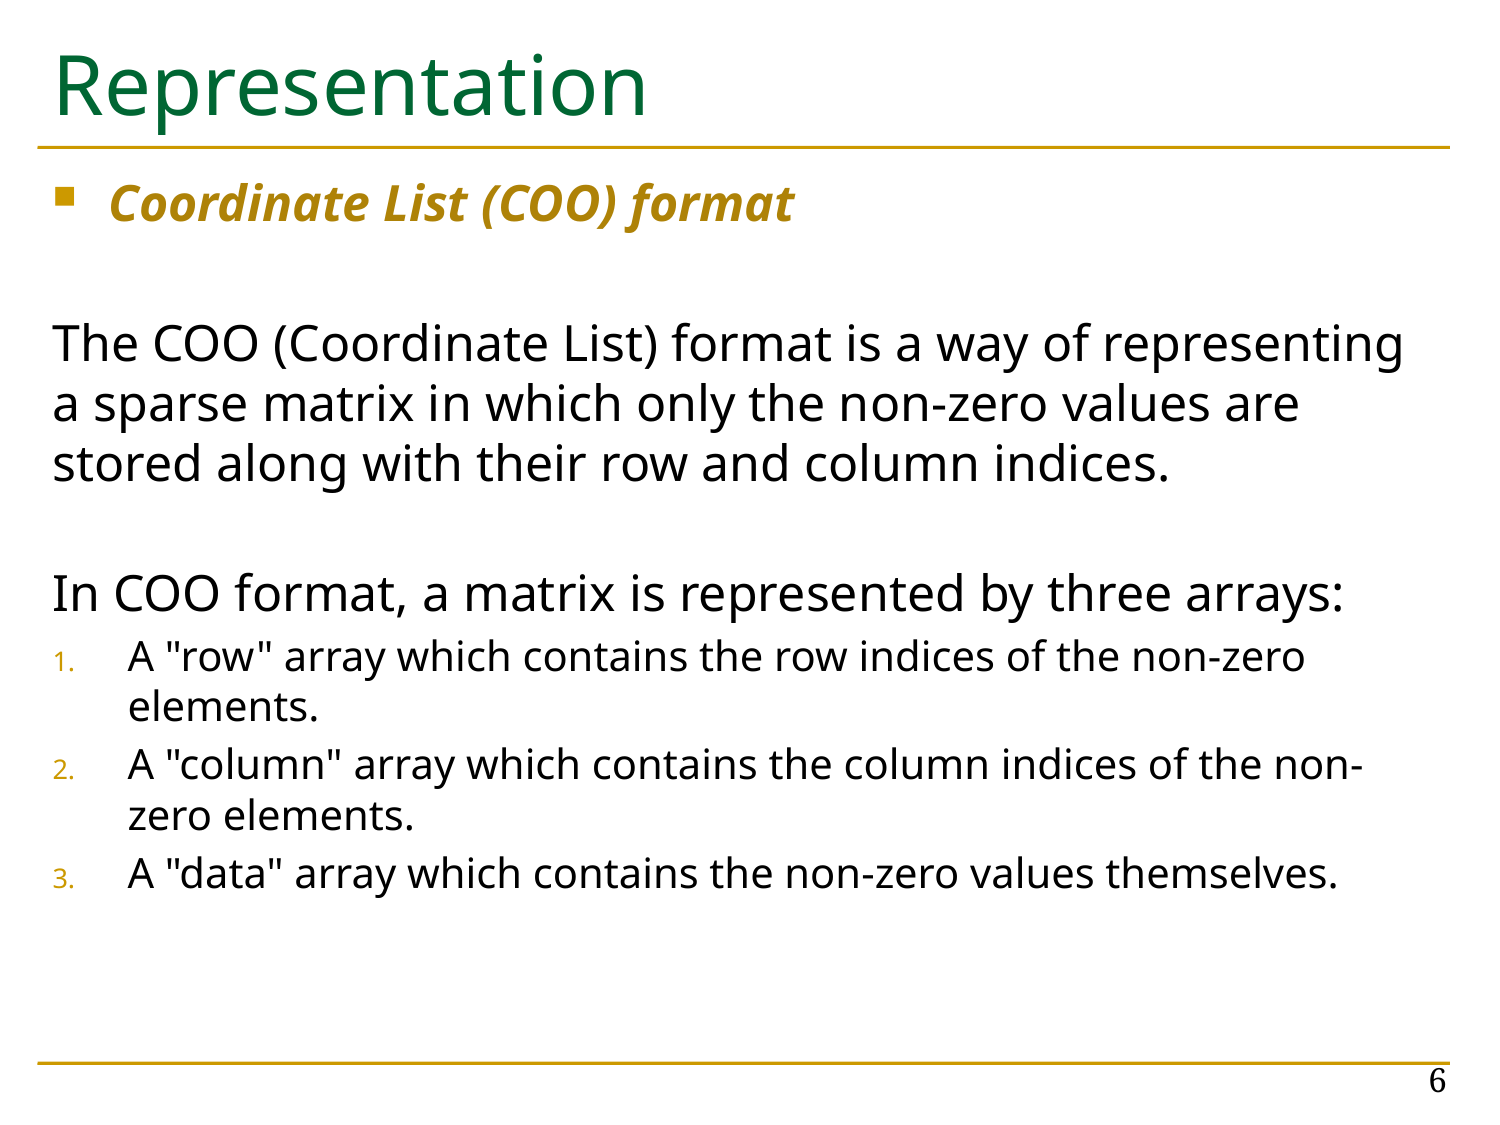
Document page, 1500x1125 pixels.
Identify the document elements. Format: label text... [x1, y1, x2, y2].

list Coordinate List (COO) format The COO (Coordinate List) format is a way of representing a sparse matrix in which only the non-zero values are stored along with their row and column indices. In COO format, a matrix is represented by three arrays: A "row" array which contains the row indices of the non-zero elements. A "column" array which contains the column indices of the non-zero elements. A "data" array which contains the non-zero values themselves. [37, 163, 1450, 1016]
title Representation [37, 24, 1450, 163]
slide_number 6 [1111, 1036, 1462, 1112]
